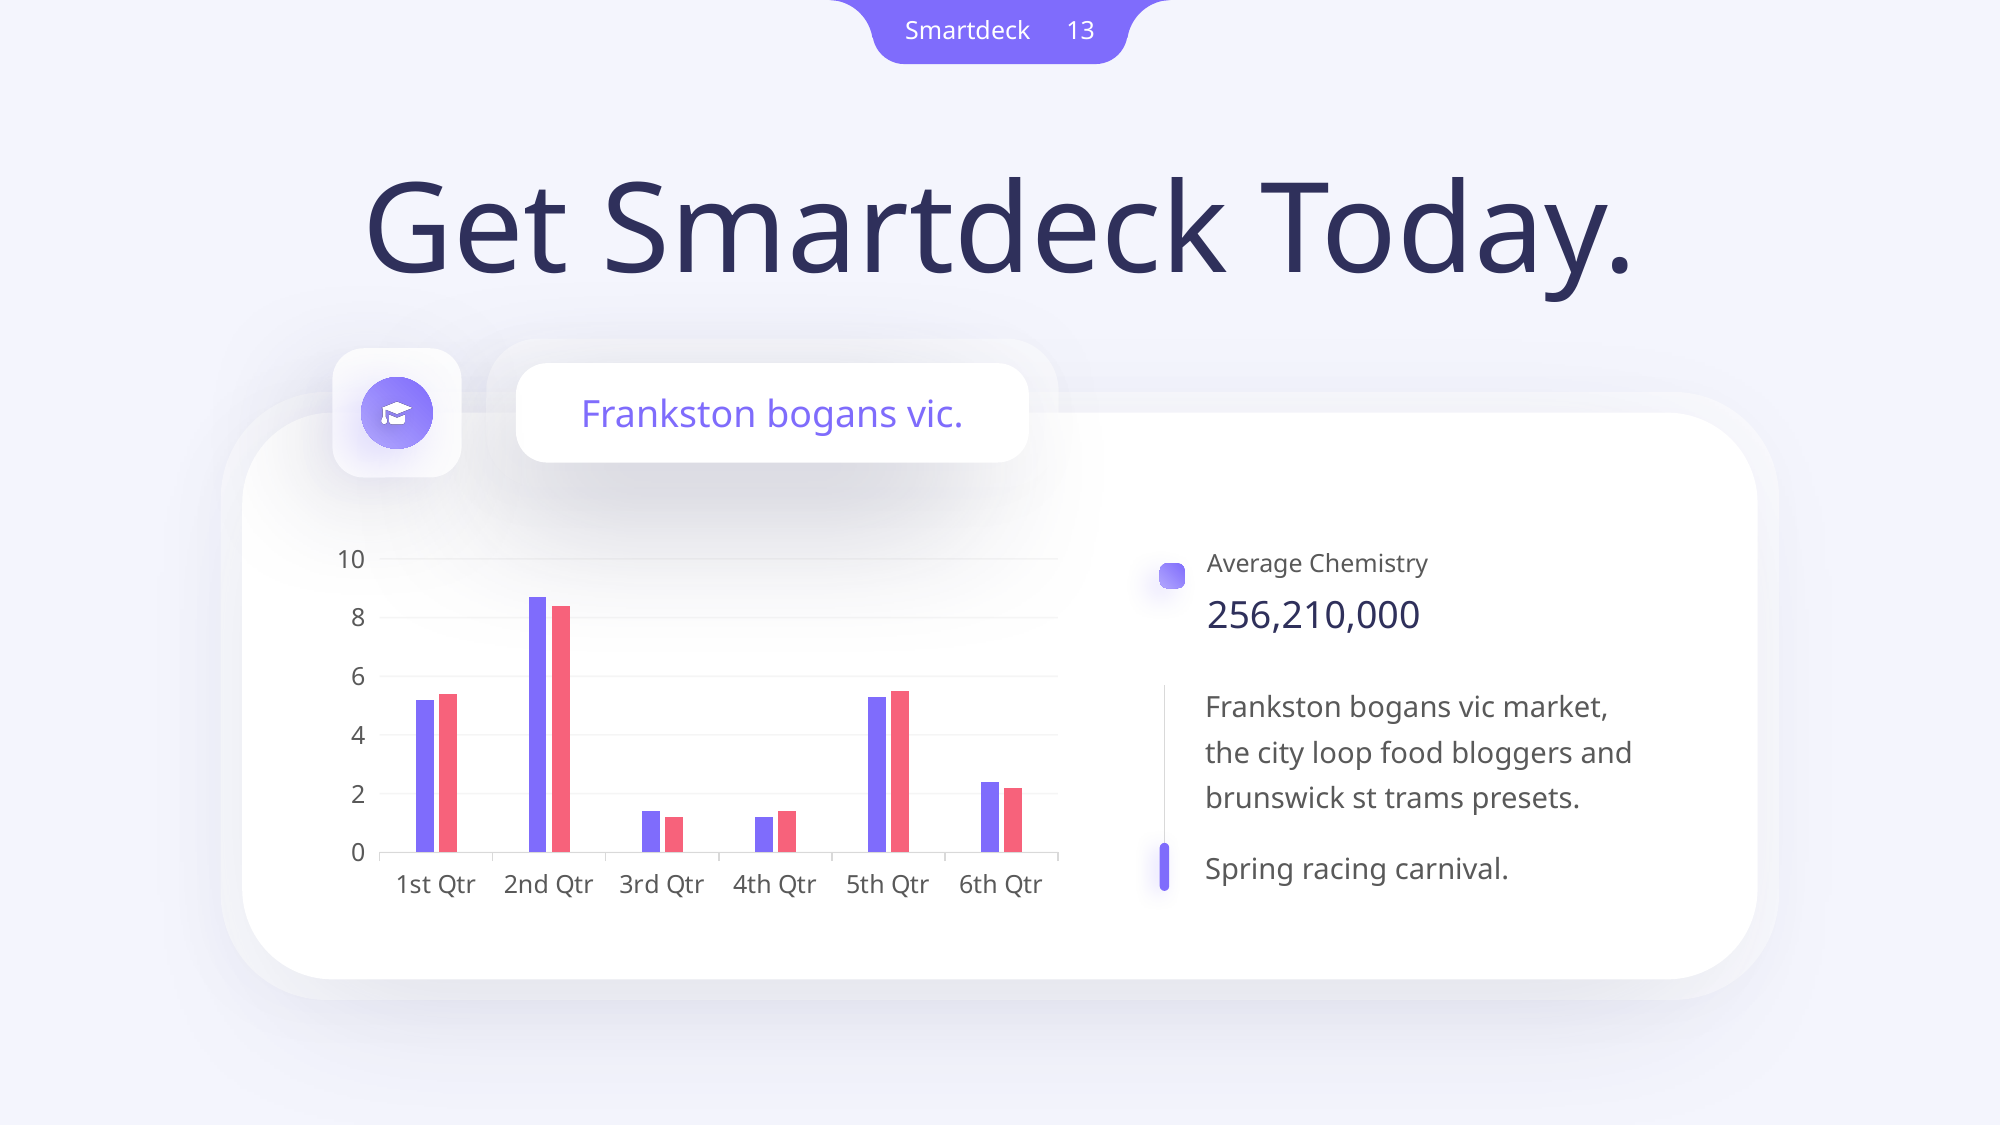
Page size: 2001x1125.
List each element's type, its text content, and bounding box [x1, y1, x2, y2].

chart [332, 534, 1059, 910]
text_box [486, 338, 1059, 488]
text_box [1159, 534, 1674, 641]
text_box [1159, 670, 1674, 891]
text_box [332, 348, 462, 478]
text_box Get Smartdeck Today. [212, 169, 1788, 304]
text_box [220, 391, 1780, 1000]
